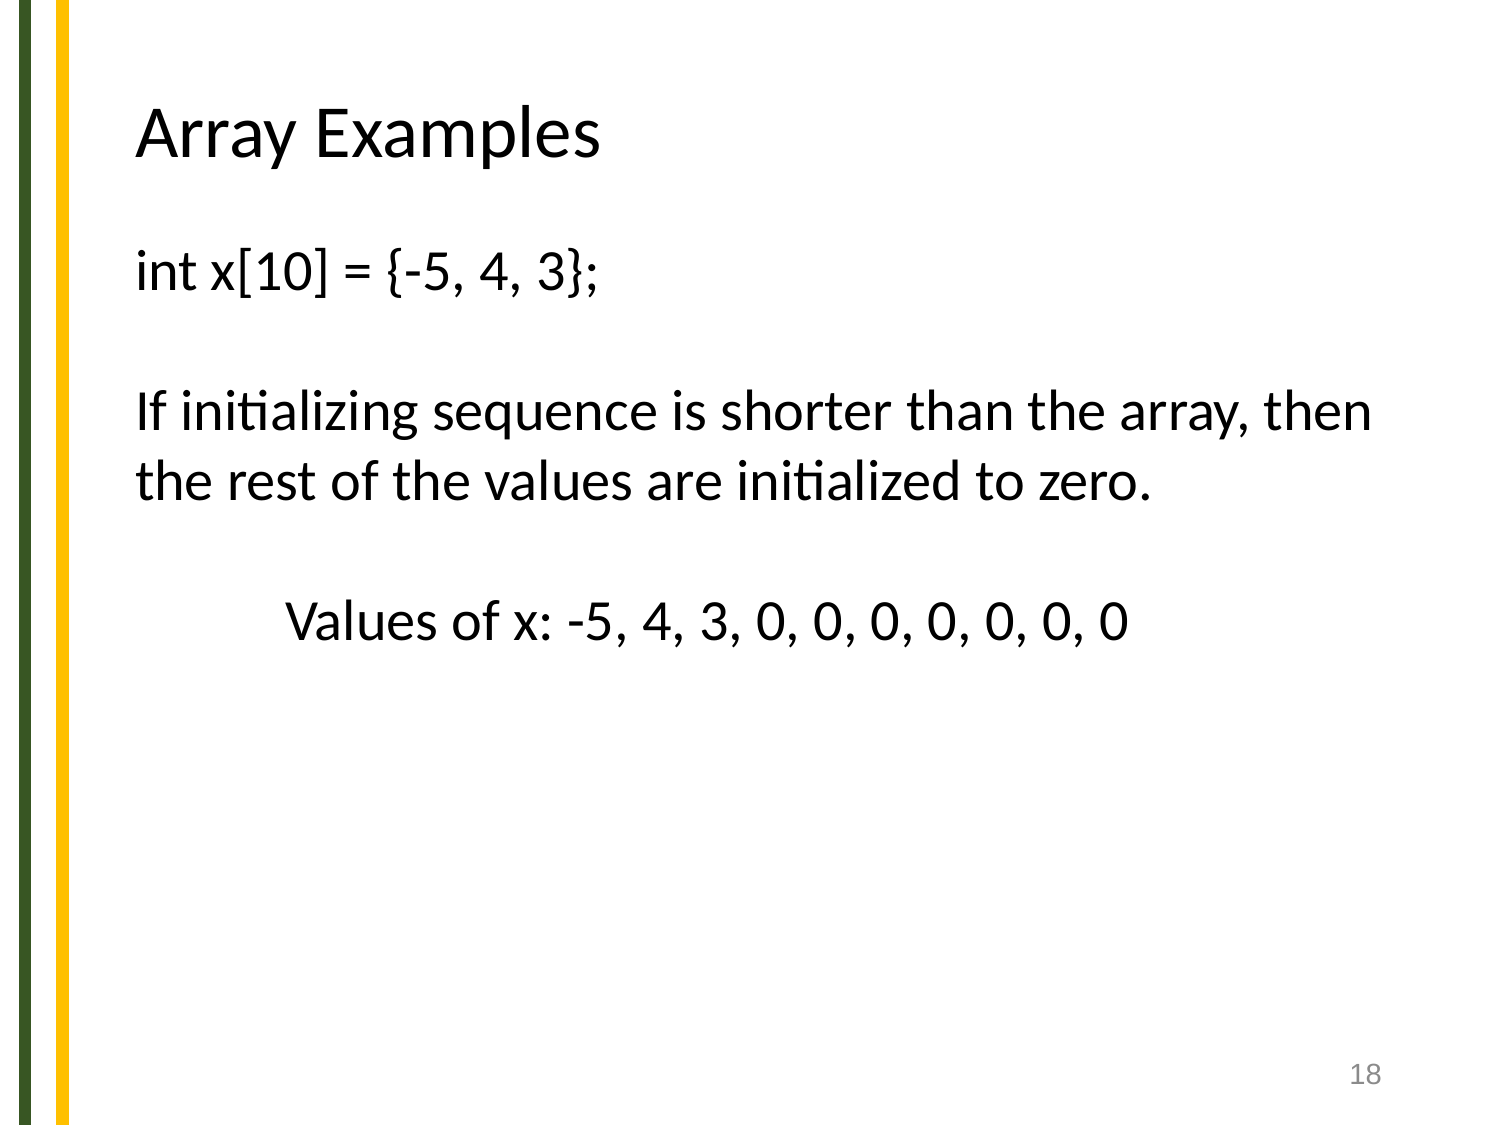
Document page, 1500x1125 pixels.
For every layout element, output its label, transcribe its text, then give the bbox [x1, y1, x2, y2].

text_box Array Examples int x[10] = {-5, 4, 3}; If initializing sequence is shorter than the array, then the rest of the values are initialized to zero. Values of x: -5, 4, 3, 0, 0, 0, 0, 0, 0, 0 [120, 75, 1403, 710]
slide_number 18 [1059, 1042, 1397, 1103]
